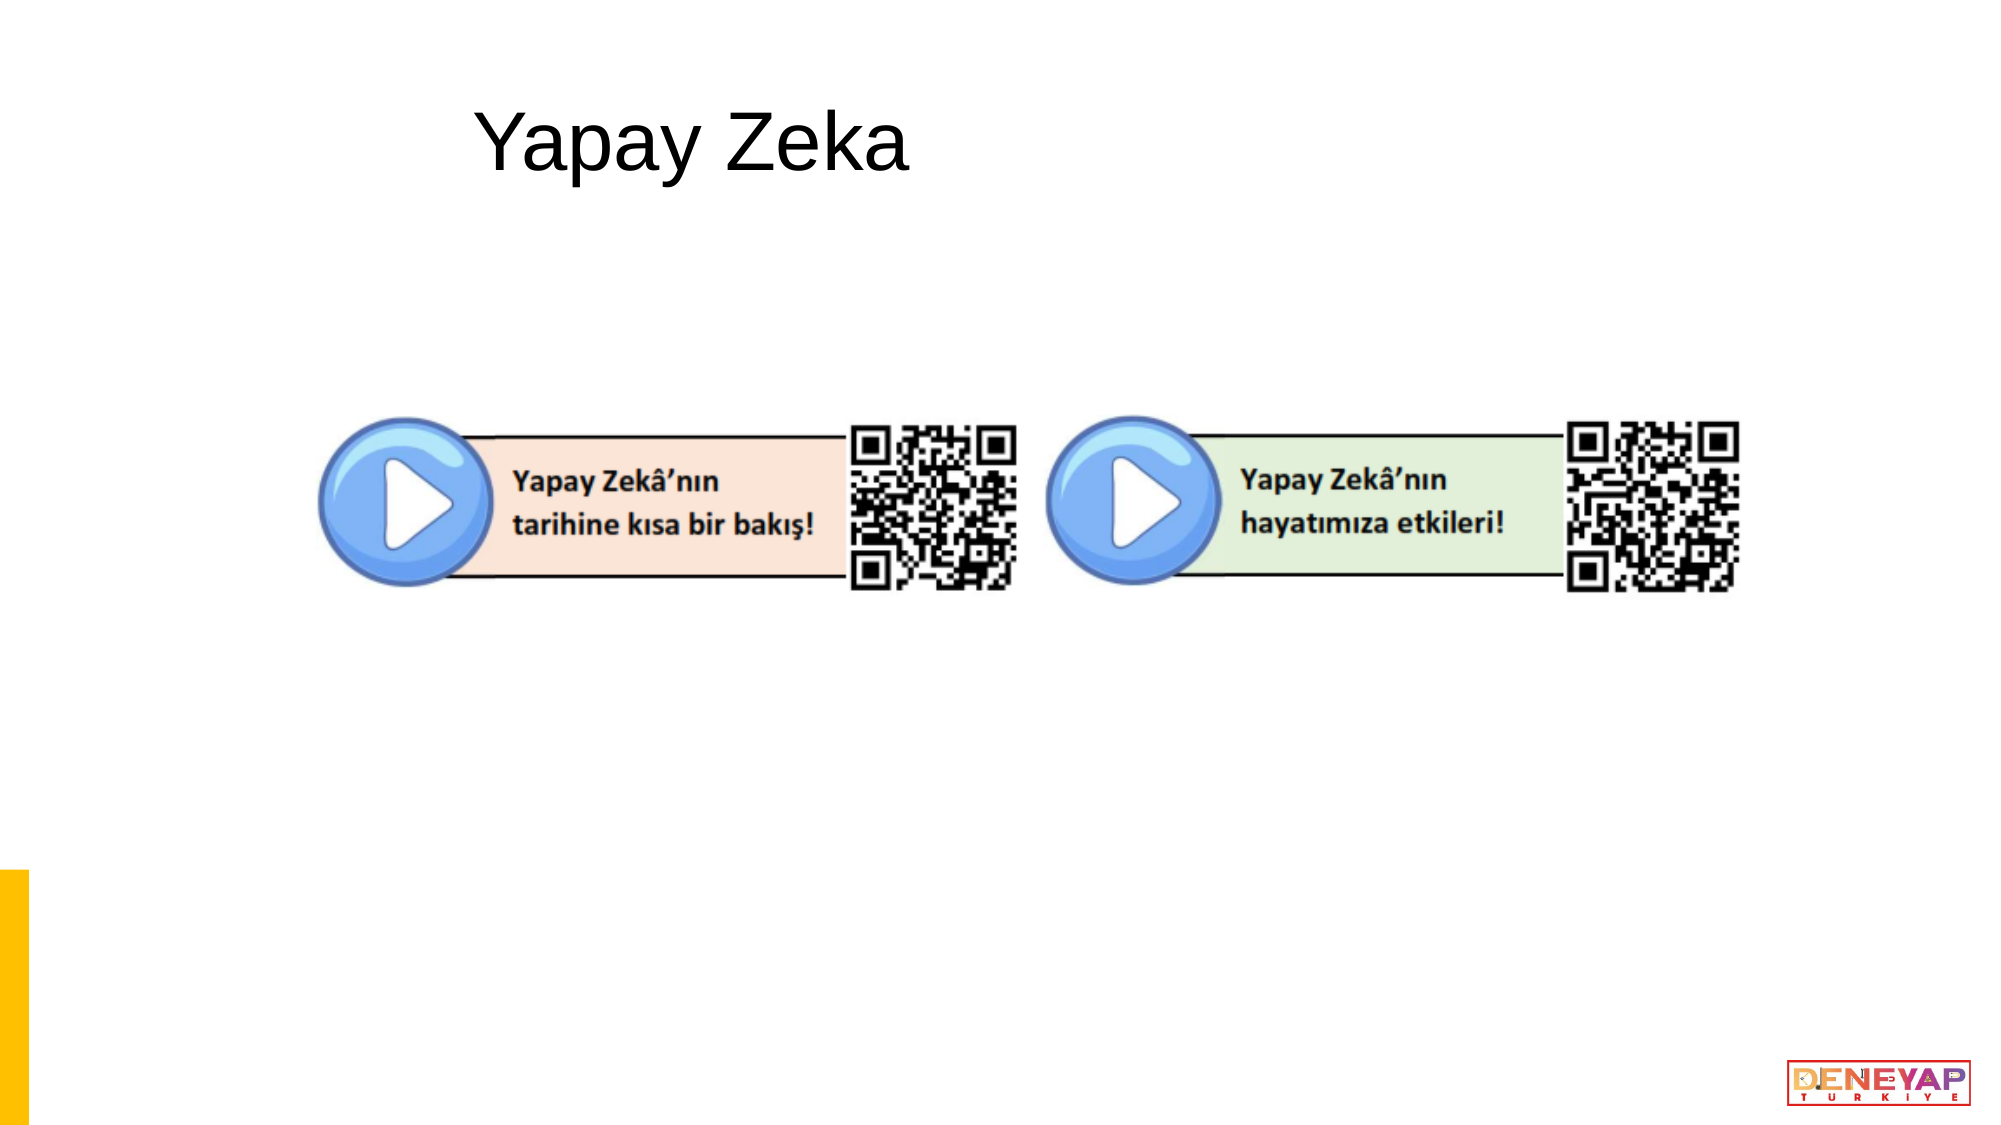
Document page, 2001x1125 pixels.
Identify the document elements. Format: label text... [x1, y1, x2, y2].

text_box Yapay Zeka [91, 79, 1292, 195]
picture [1787, 1059, 1971, 1106]
picture [221, 374, 1789, 676]
text_box [0, 869, 29, 1125]
